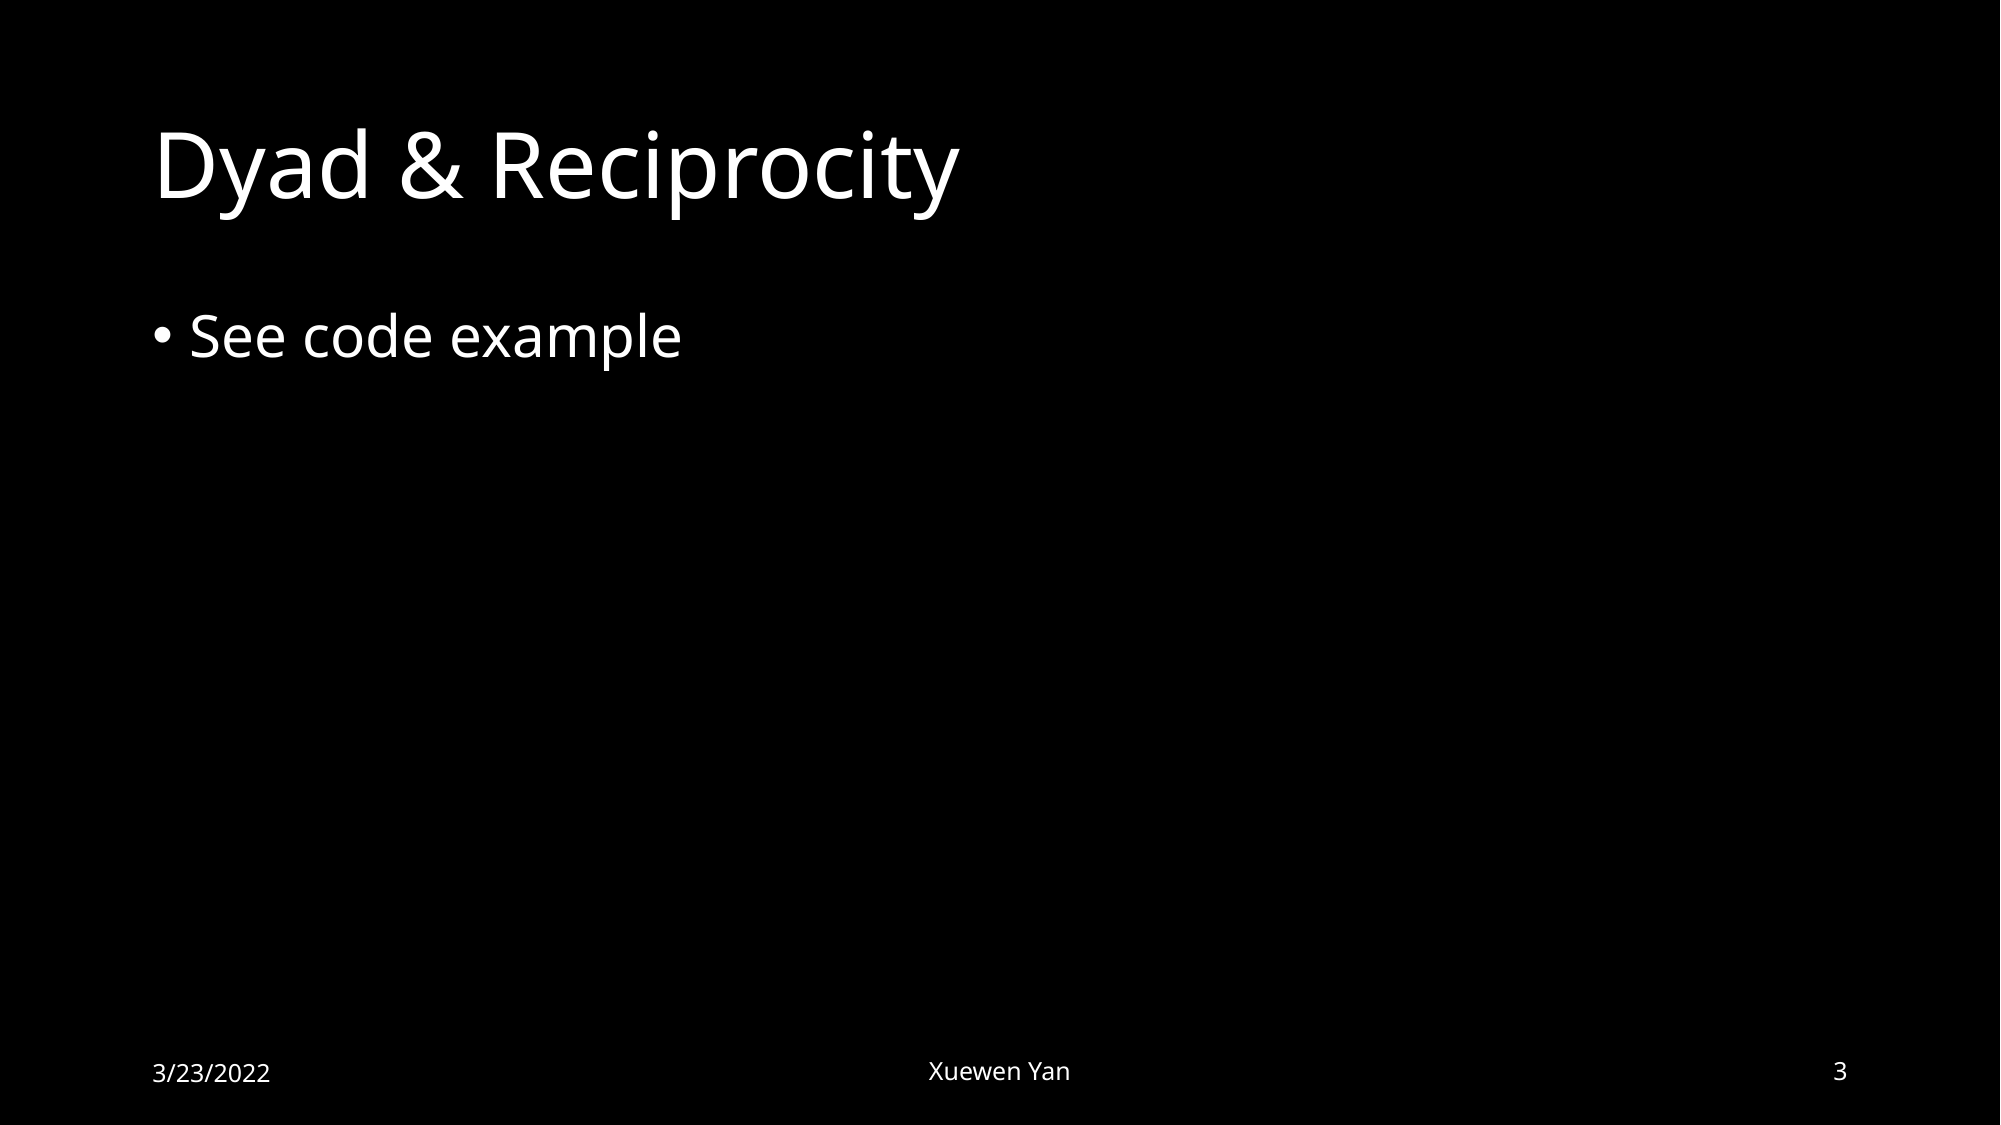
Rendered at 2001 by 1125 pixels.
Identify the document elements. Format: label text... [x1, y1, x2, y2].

footer Xuewen Yan [662, 1042, 1338, 1103]
list See code example [137, 299, 1863, 1014]
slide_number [137, 1042, 588, 1103]
slide_number 3 [1412, 1042, 1863, 1103]
title Dyad & Reciprocity [137, 59, 1863, 278]
